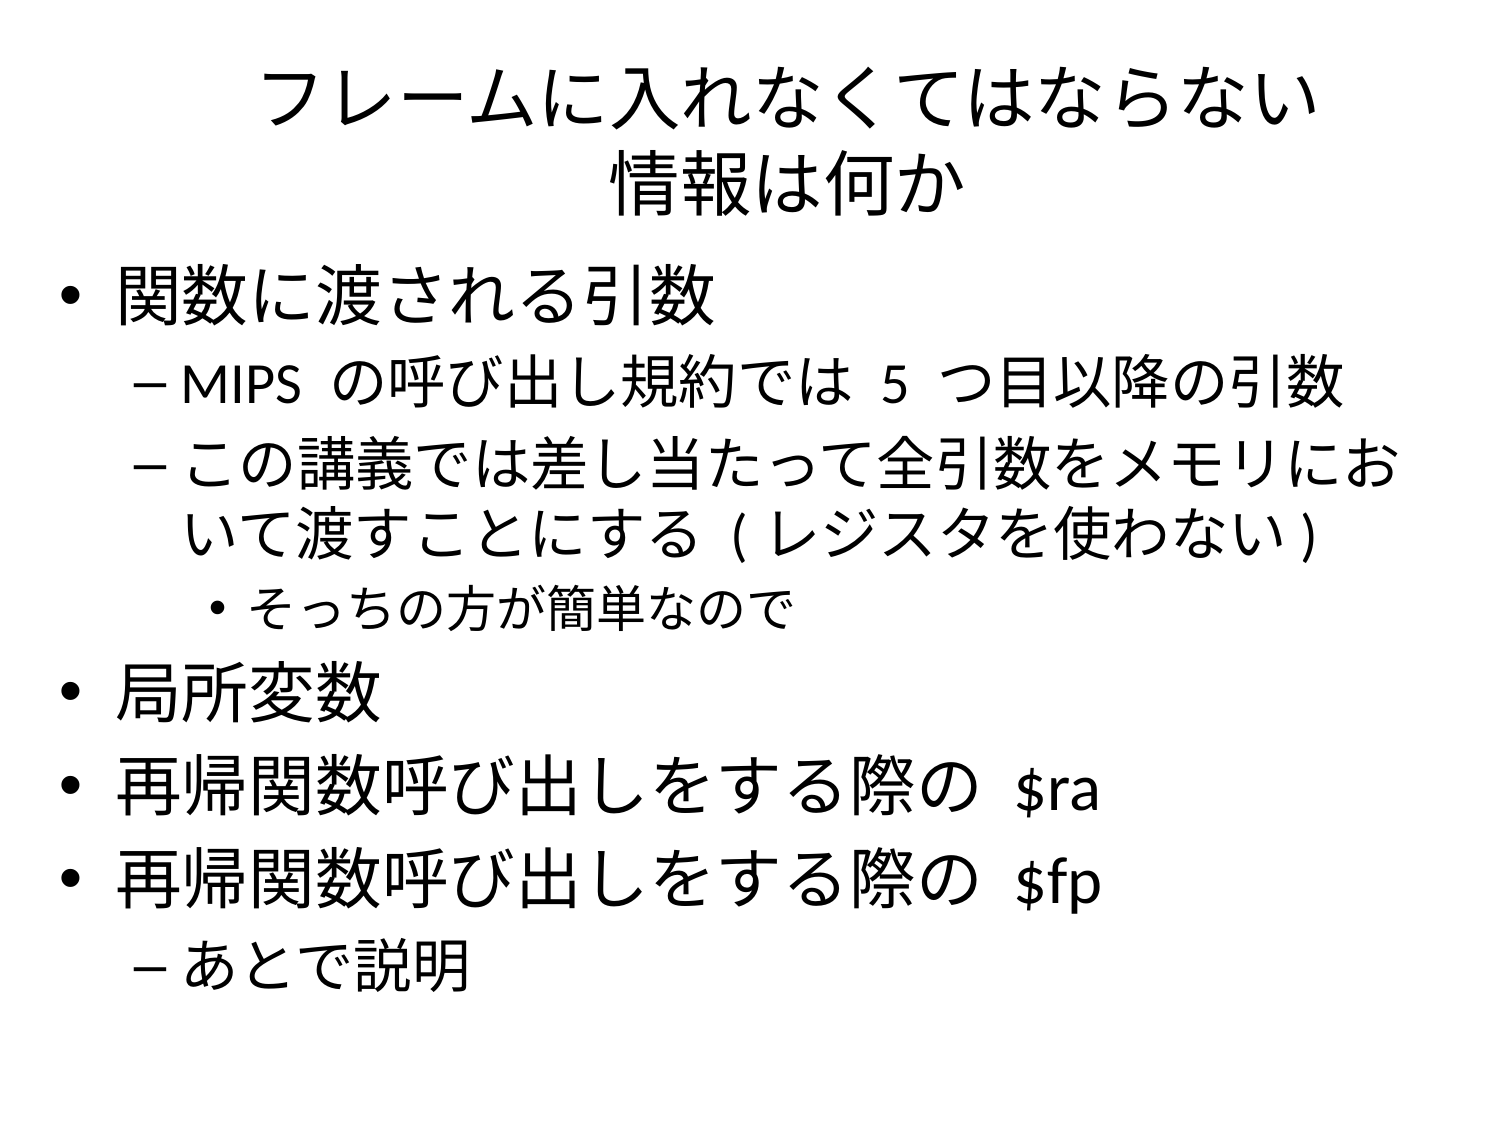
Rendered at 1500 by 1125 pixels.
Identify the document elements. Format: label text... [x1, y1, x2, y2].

title フレームに入れなくてはならない 情報は何か [75, 45, 1500, 233]
text_box 関数に渡される引数 MIPS の呼び出し規約では 5 つ目以降の引数 この講義では差し当たって全引数をメモリにおいて渡すことにする (レジスタを使わない) そっちの方が簡単なので 局所変数 再帰関数呼び出しをする際の $ra 再帰関数呼び出しをする際の $fp あとで説明 [43, 246, 1456, 1013]
